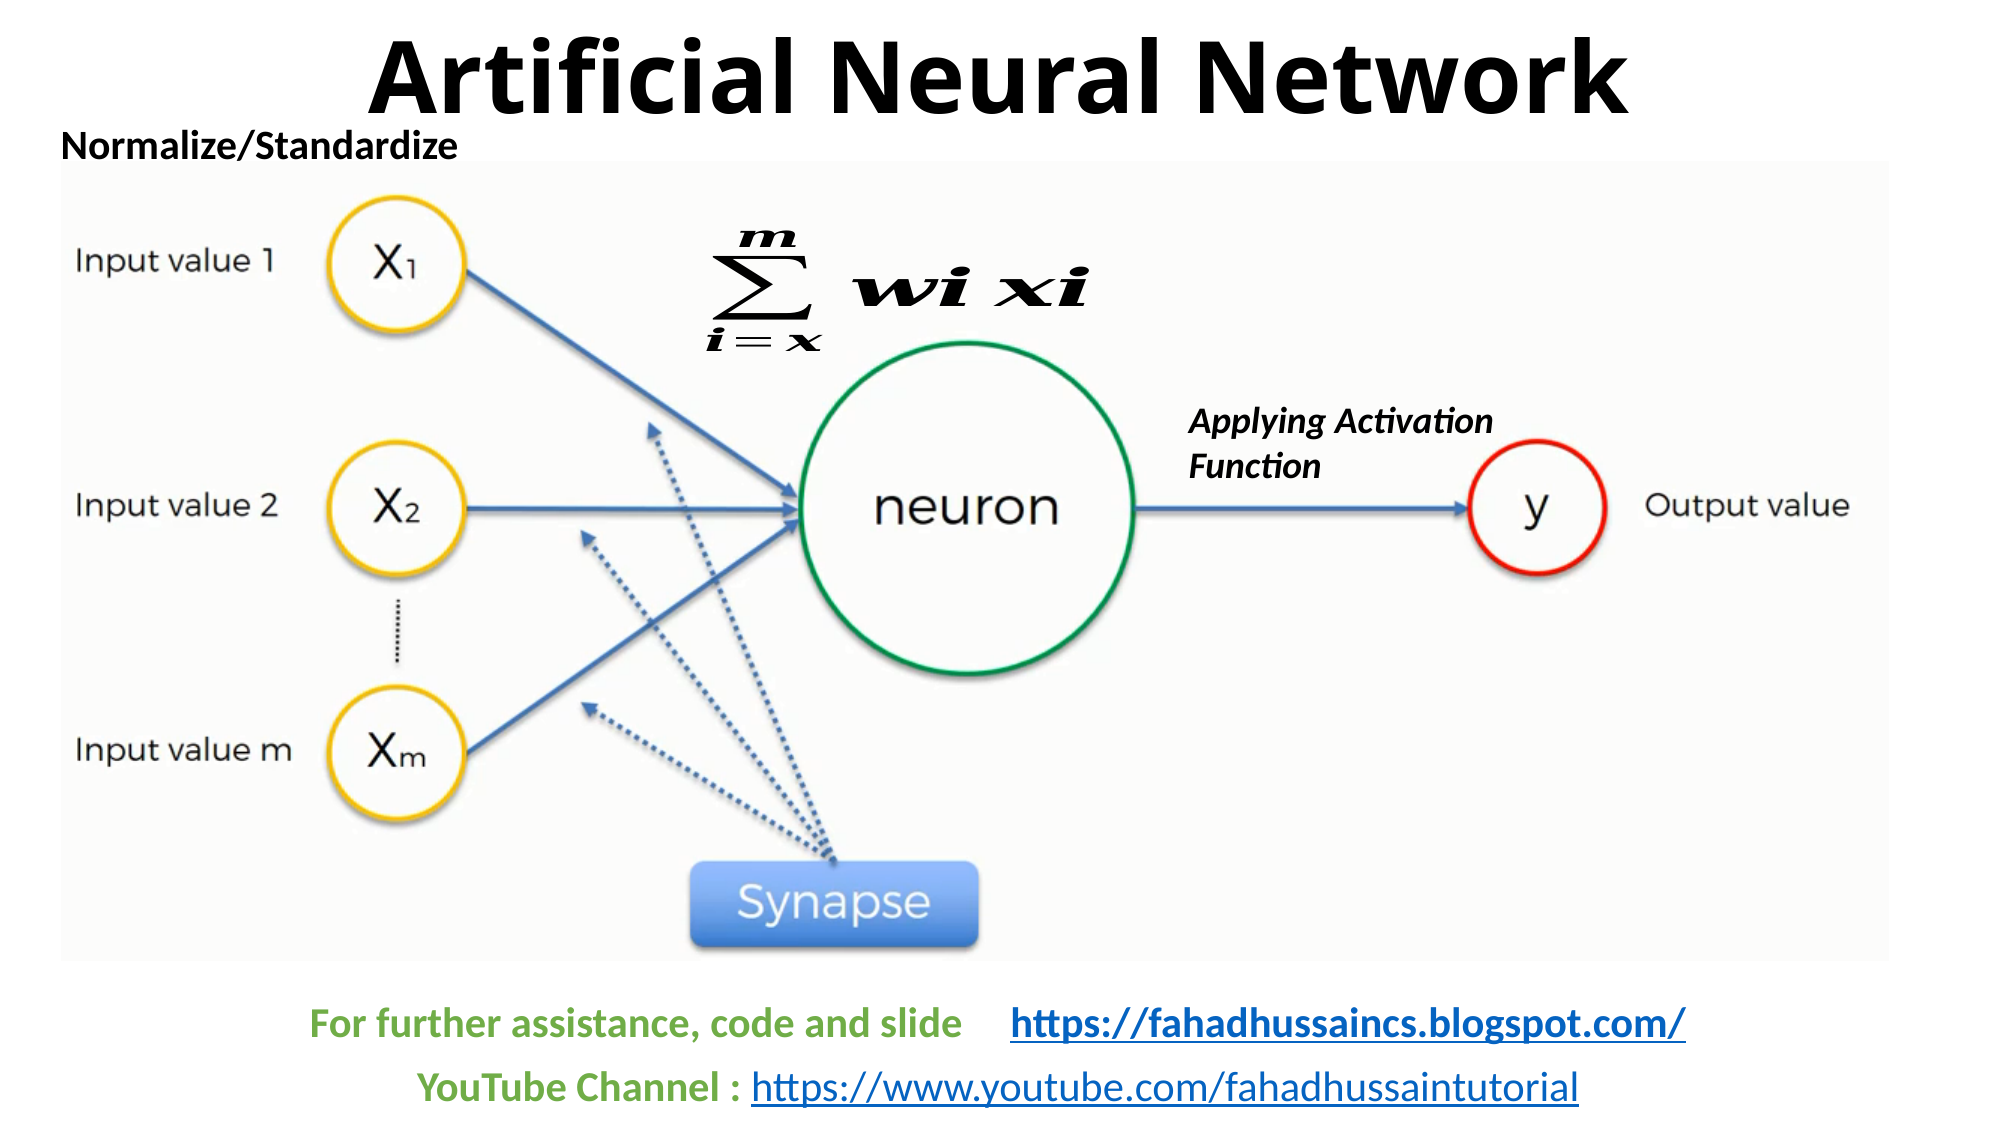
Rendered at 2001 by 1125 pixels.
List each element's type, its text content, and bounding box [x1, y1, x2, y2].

text_box Normalize/Standardize [45, 110, 505, 175]
title Artificial Neural Network [9, 18, 1991, 143]
picture [61, 161, 1889, 961]
subtitle For further assistance, code and slide https://fahadhussaincs.blogspot.com/ YouTube Channel : https://www.youtube.com/fahadhussaintutorial [18, 993, 1978, 1118]
